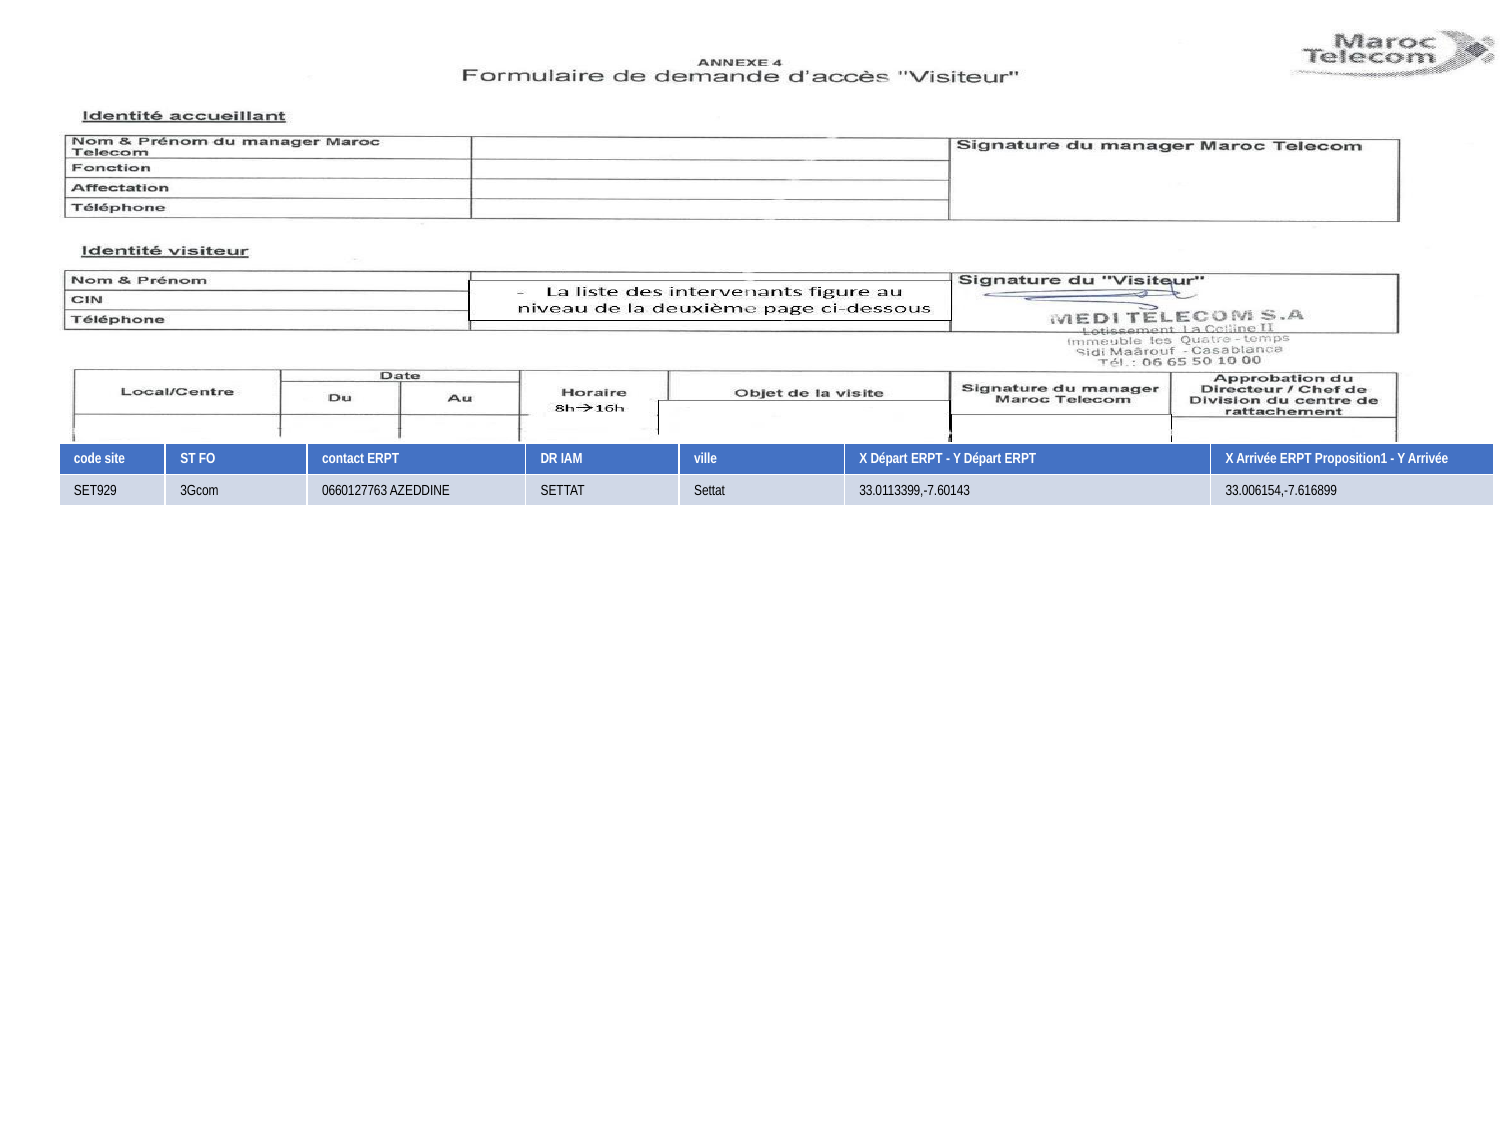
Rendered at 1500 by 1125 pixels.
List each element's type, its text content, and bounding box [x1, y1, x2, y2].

table_cell SETTAT [526, 475, 678, 505]
picture [58, 29, 1500, 444]
table_cell SET929 [60, 475, 164, 505]
table_cell 3Gcom [166, 475, 306, 505]
table_cell 33.006154,-7.616899 [1211, 475, 1493, 505]
table_header ST FO [166, 452, 306, 474]
table_header code site [60, 452, 164, 474]
table_cell 33.0113399,-7.60143 [845, 475, 1210, 505]
table_header contact ERPT [308, 452, 525, 474]
table_header X Arrivée ERPT Proposition1 - Y Arrivée [1211, 452, 1493, 474]
table_header DR IAM [526, 452, 678, 474]
table_header ville [680, 452, 844, 474]
table_header X Départ ERPT - Y Départ ERPT [845, 452, 1210, 474]
table_cell 0660127763 AZEDDINE [308, 475, 525, 505]
table_cell Settat [680, 475, 844, 505]
